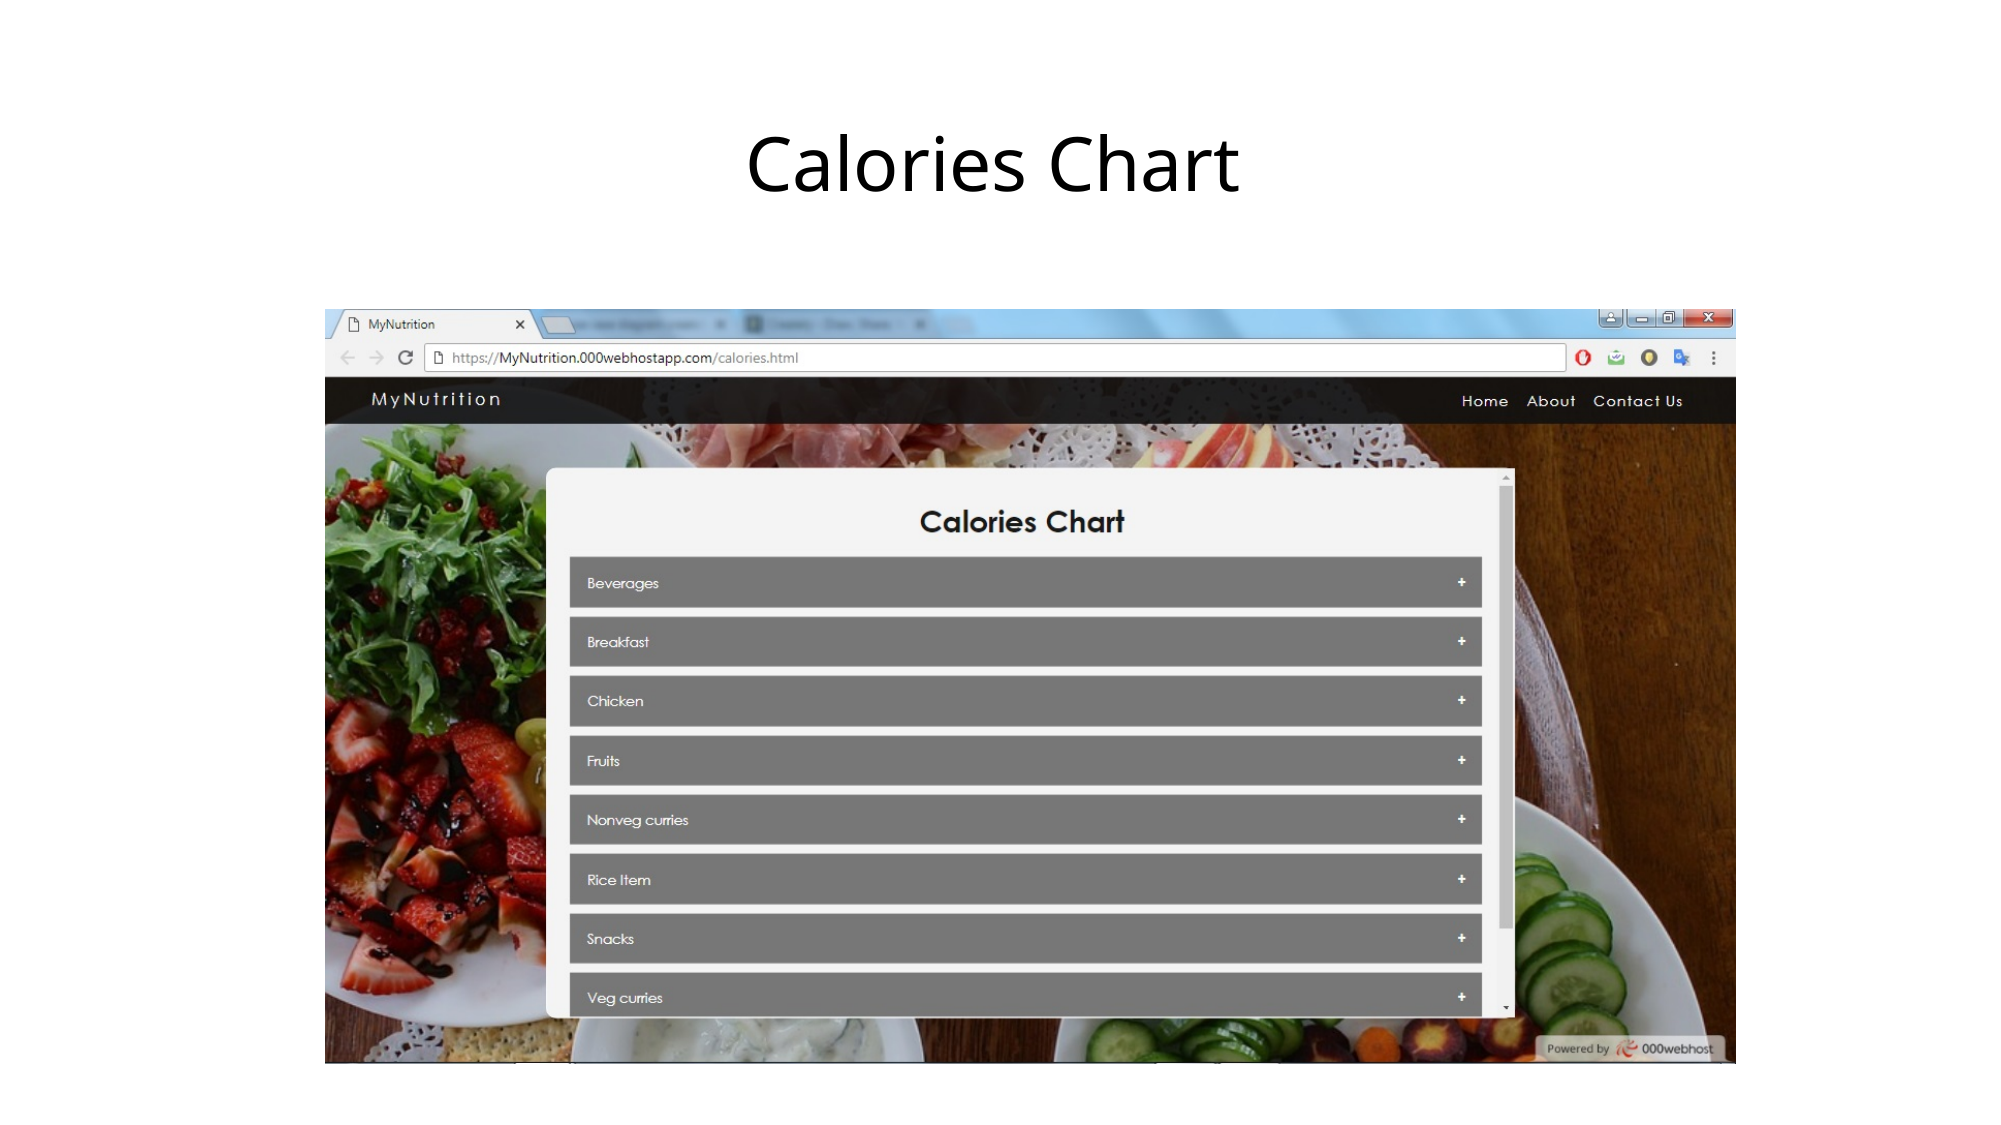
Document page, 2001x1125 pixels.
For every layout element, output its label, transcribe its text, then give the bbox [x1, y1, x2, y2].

title Calories Chart [93, 73, 1894, 249]
picture [325, 309, 1736, 1064]
